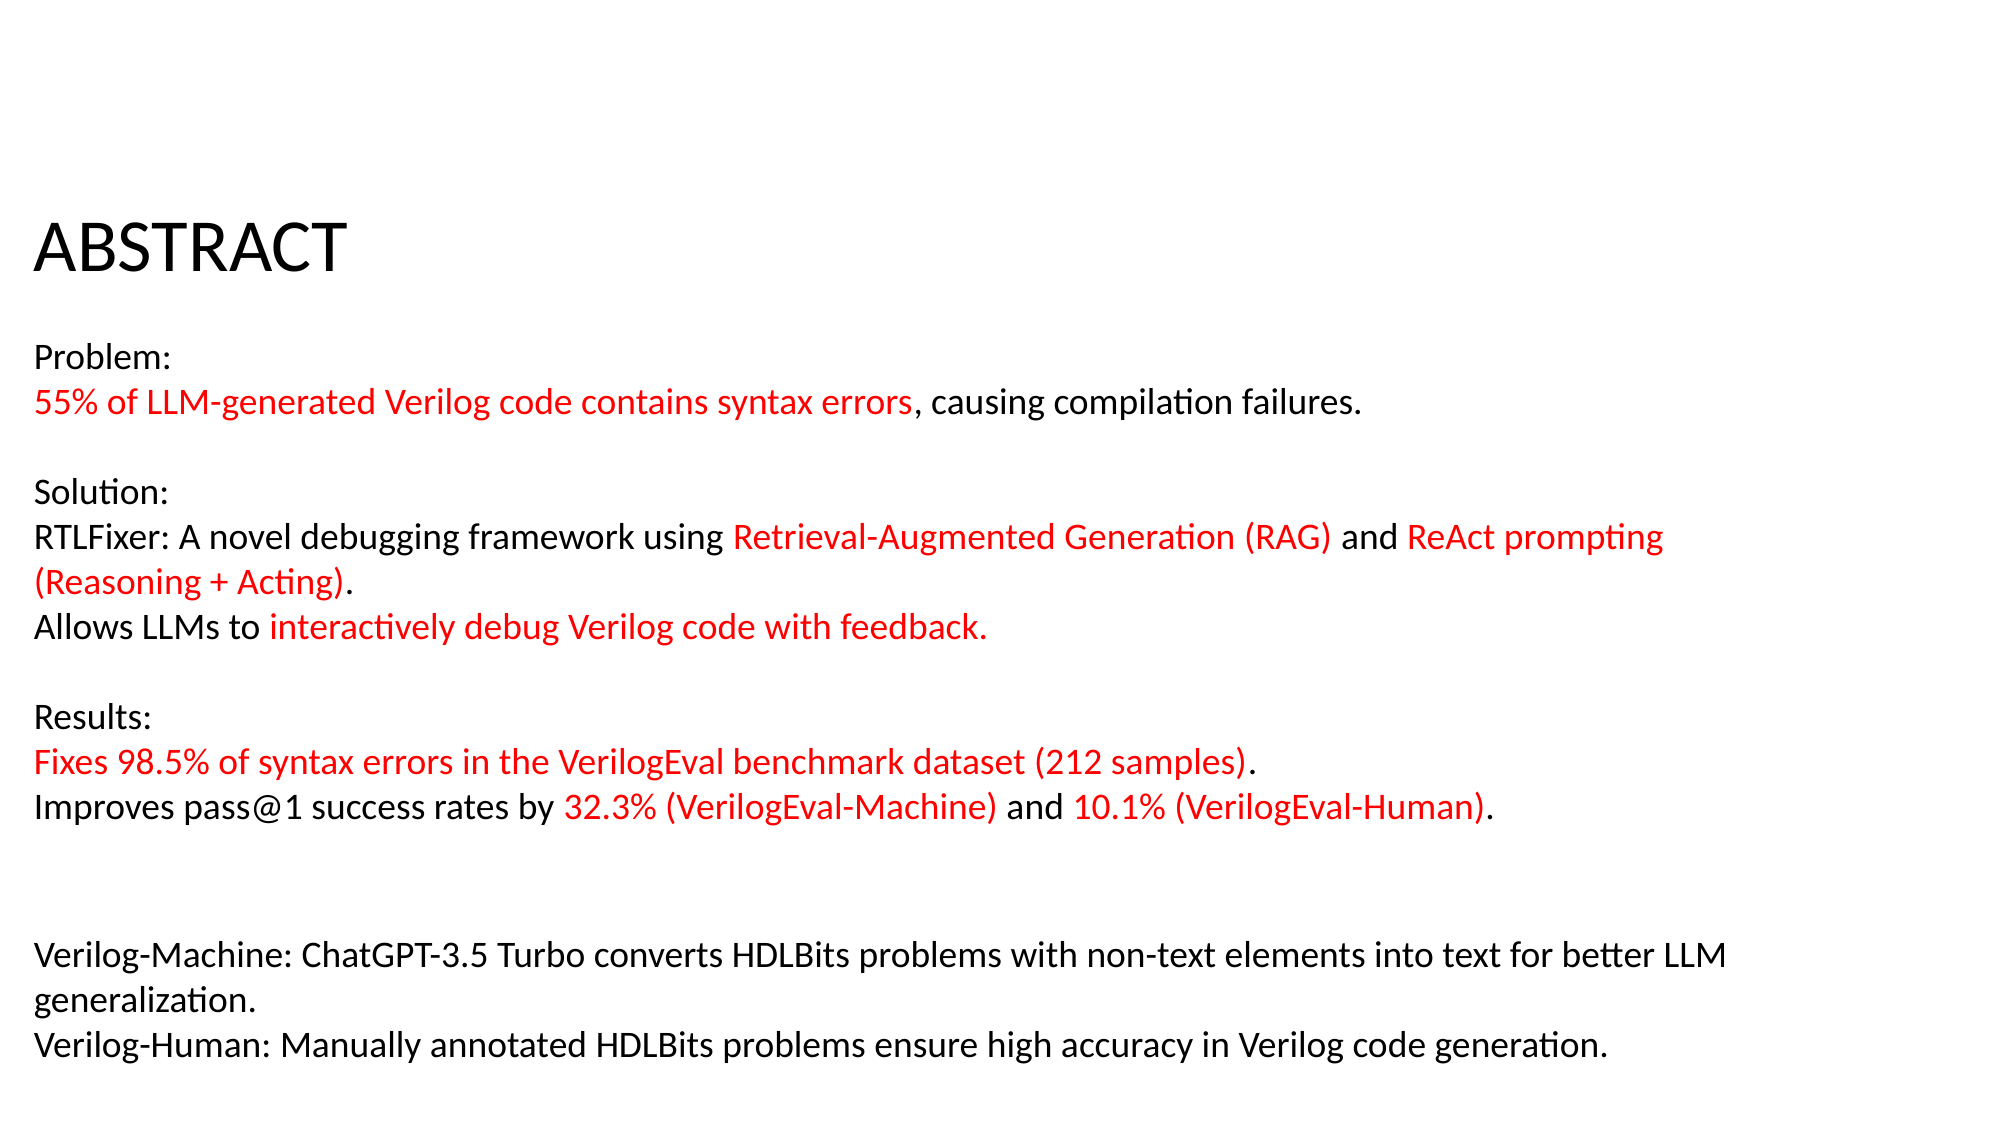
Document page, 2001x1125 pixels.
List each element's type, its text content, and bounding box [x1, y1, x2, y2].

text_box ABSTRACT Problem: 55% of LLM-generated Verilog code contains syntax errors, causing compilation failures. Solution: RTLFixer: A novel debugging framework using Retrieval-Augmented Generation (RAG) and ReAct prompting (Reasoning + Acting). Allows LLMs to interactively debug Verilog code with feedback. Results: Fixes 98.5% of syntax errors in the VerilogEval benchmark dataset (212 samples). Improves pass@1 success rates by 32.3% (VerilogEval-Machine) and 10.1% (VerilogEval-Human). [19, 189, 1796, 835]
text_box Verilog-Machine: ChatGPT-3.5 Turbo converts HDLBits problems with non-text elements into text for better LLM generalization. Verilog-Human: Manually annotated HDLBits problems ensure high accuracy in Verilog code generation. [19, 922, 1921, 1073]
